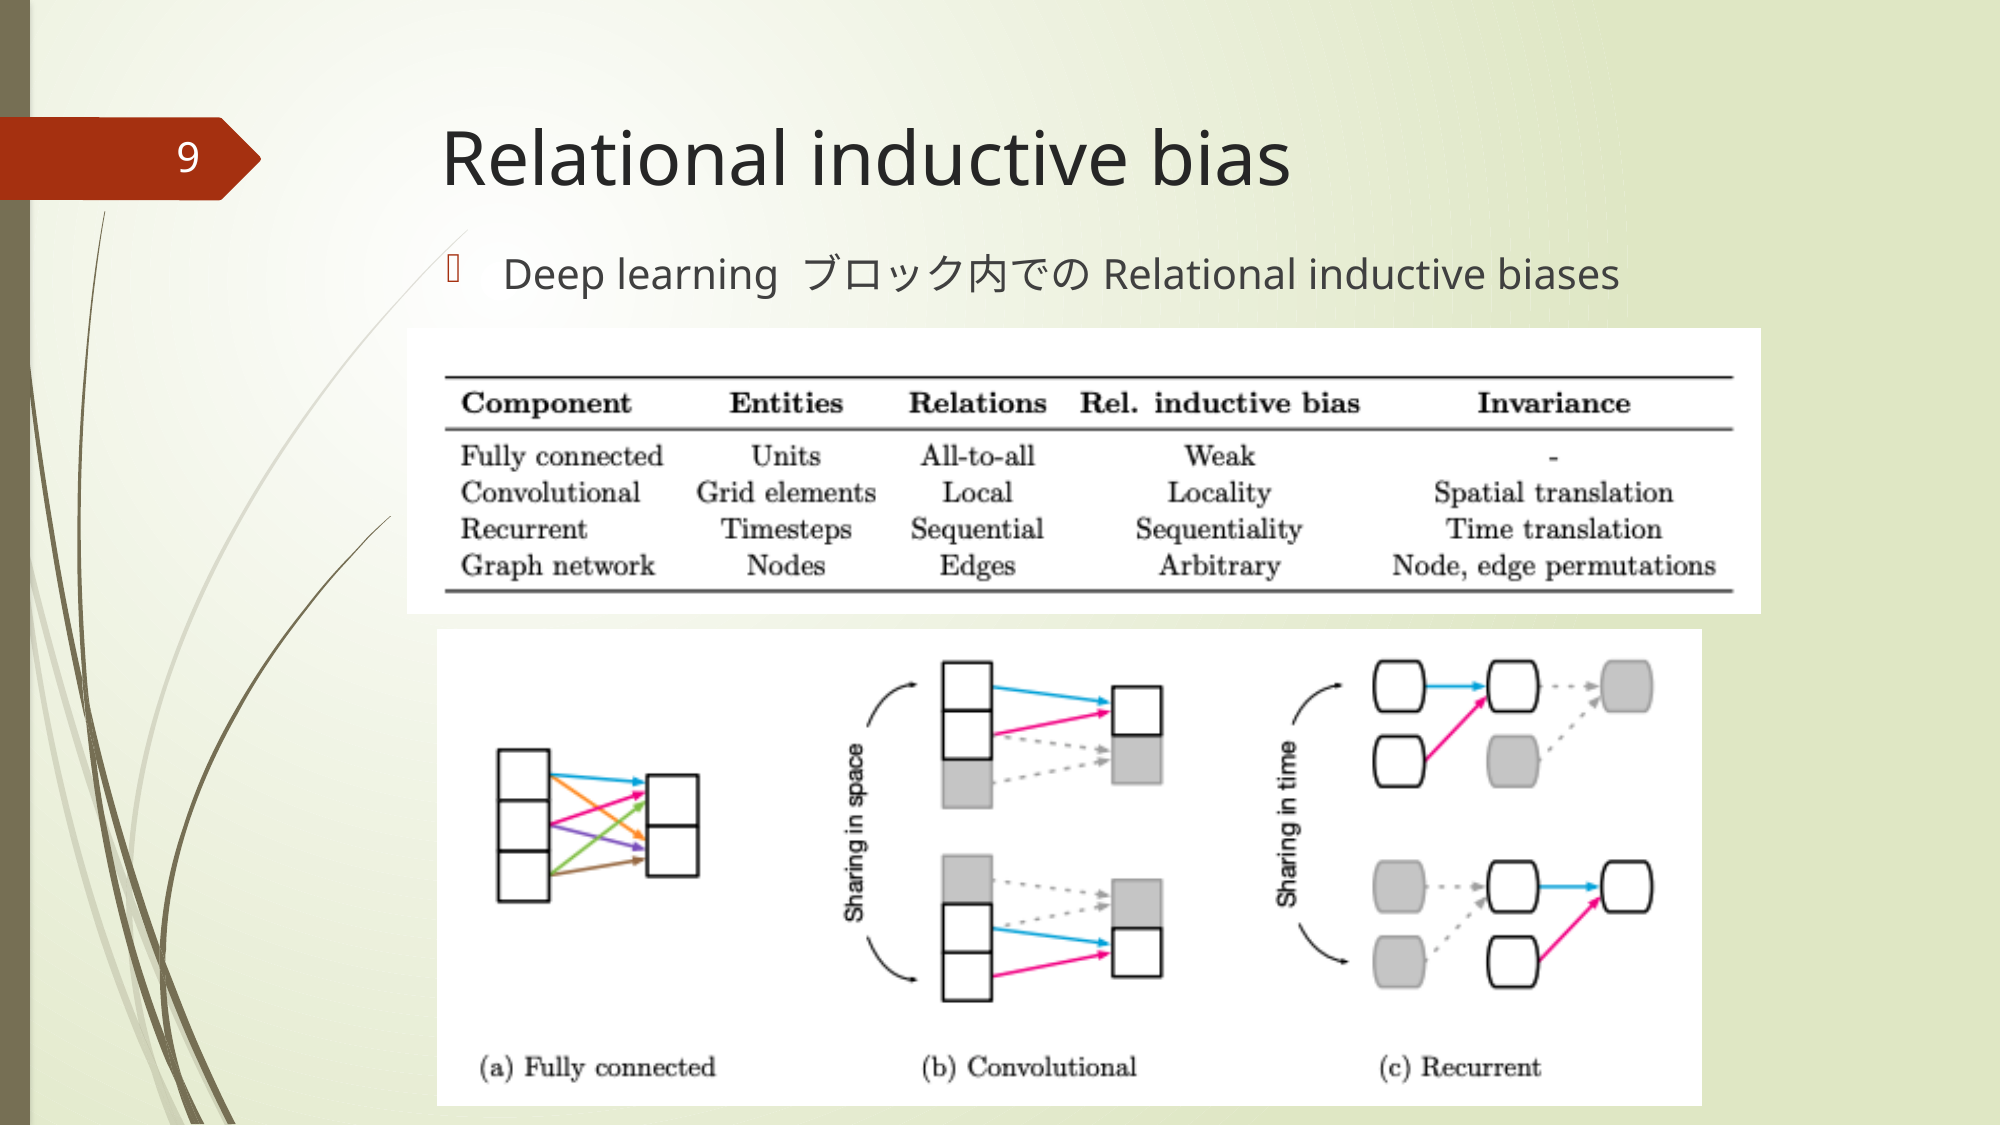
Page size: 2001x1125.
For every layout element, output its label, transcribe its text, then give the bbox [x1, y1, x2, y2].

title Relational inductive bias [425, 102, 1888, 313]
picture [437, 629, 1702, 1106]
list Deep learning ブロック内でのRelational inductive biases [431, 240, 1894, 860]
slide_number 9 [87, 129, 216, 190]
picture [406, 328, 1761, 614]
